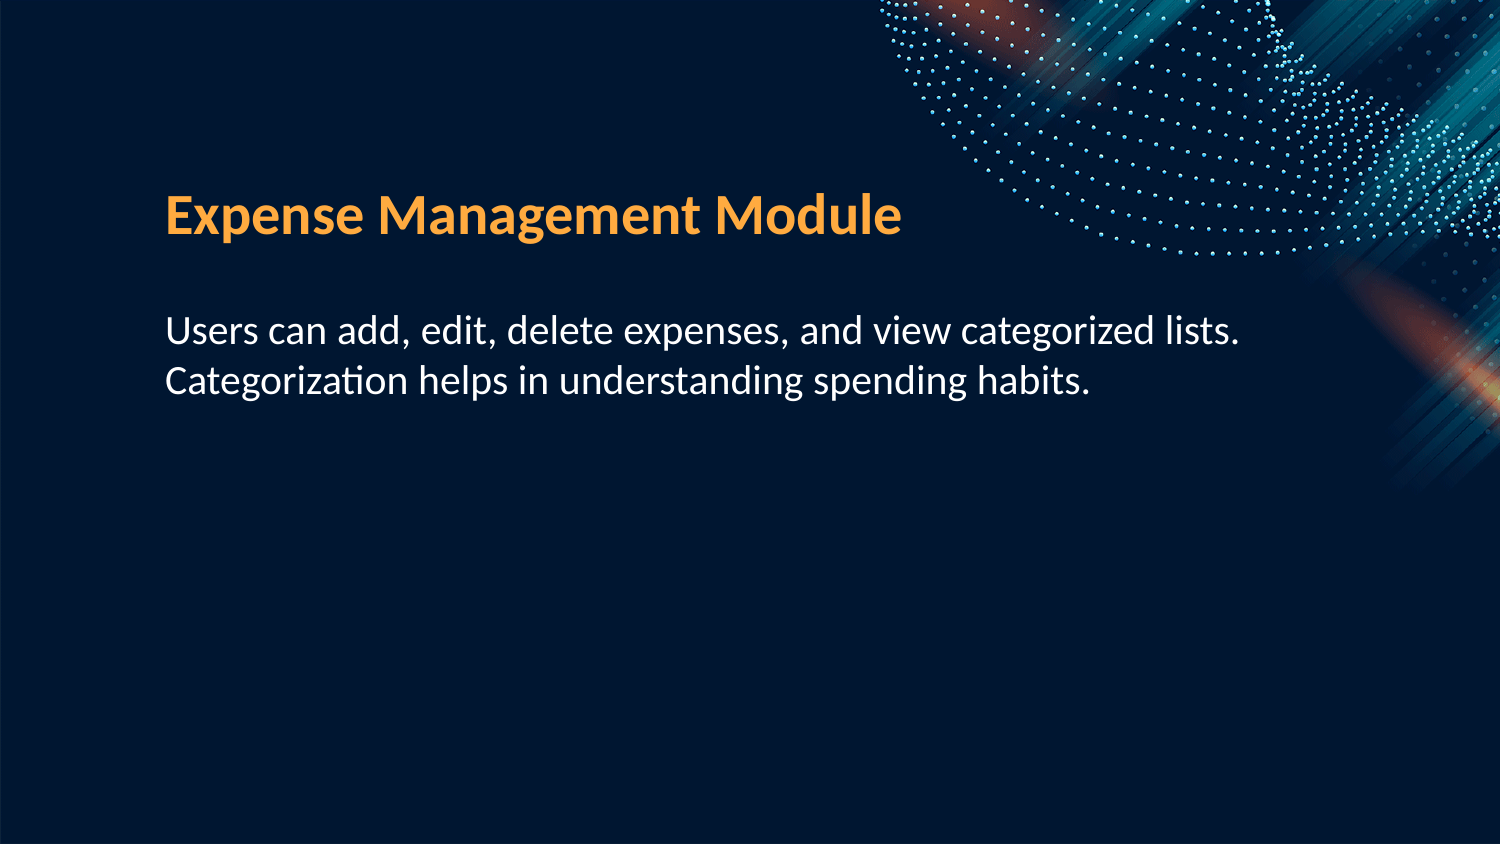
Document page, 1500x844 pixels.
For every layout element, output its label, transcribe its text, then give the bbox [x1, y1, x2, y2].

text_box Users can add, edit, delete expenses, and view categorized lists. Categorization helps in understanding spending habits. [149, 295, 1350, 411]
text_box Expense Management Module [149, 168, 1350, 254]
